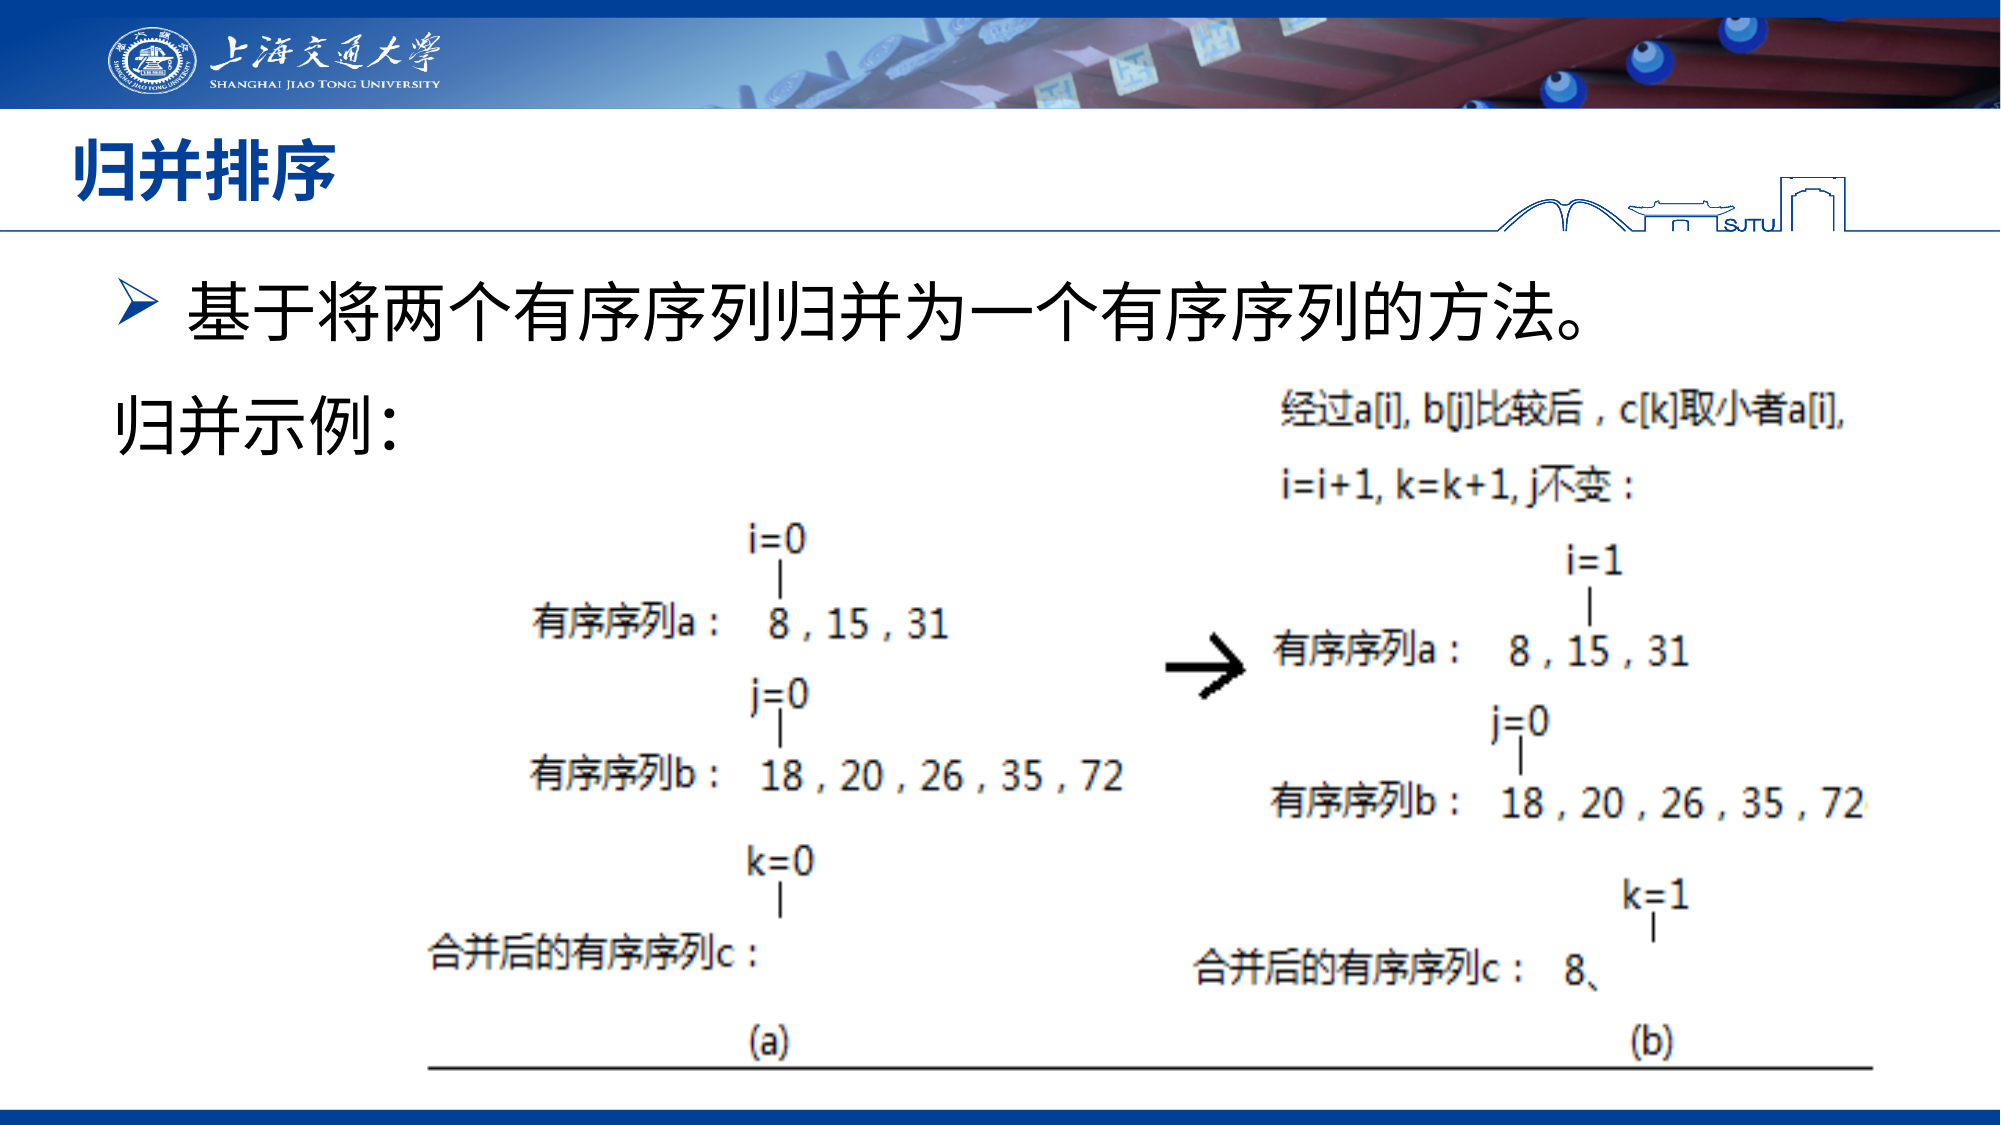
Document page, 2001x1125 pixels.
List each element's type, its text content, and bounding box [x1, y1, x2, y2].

list 基于将两个有序序列归并为一个有序序列的方法。 归并示例： [55, 247, 1978, 473]
picture [0, 0, 2001, 109]
picture [425, 369, 1885, 1083]
title 归并排序 [56, 126, 968, 221]
